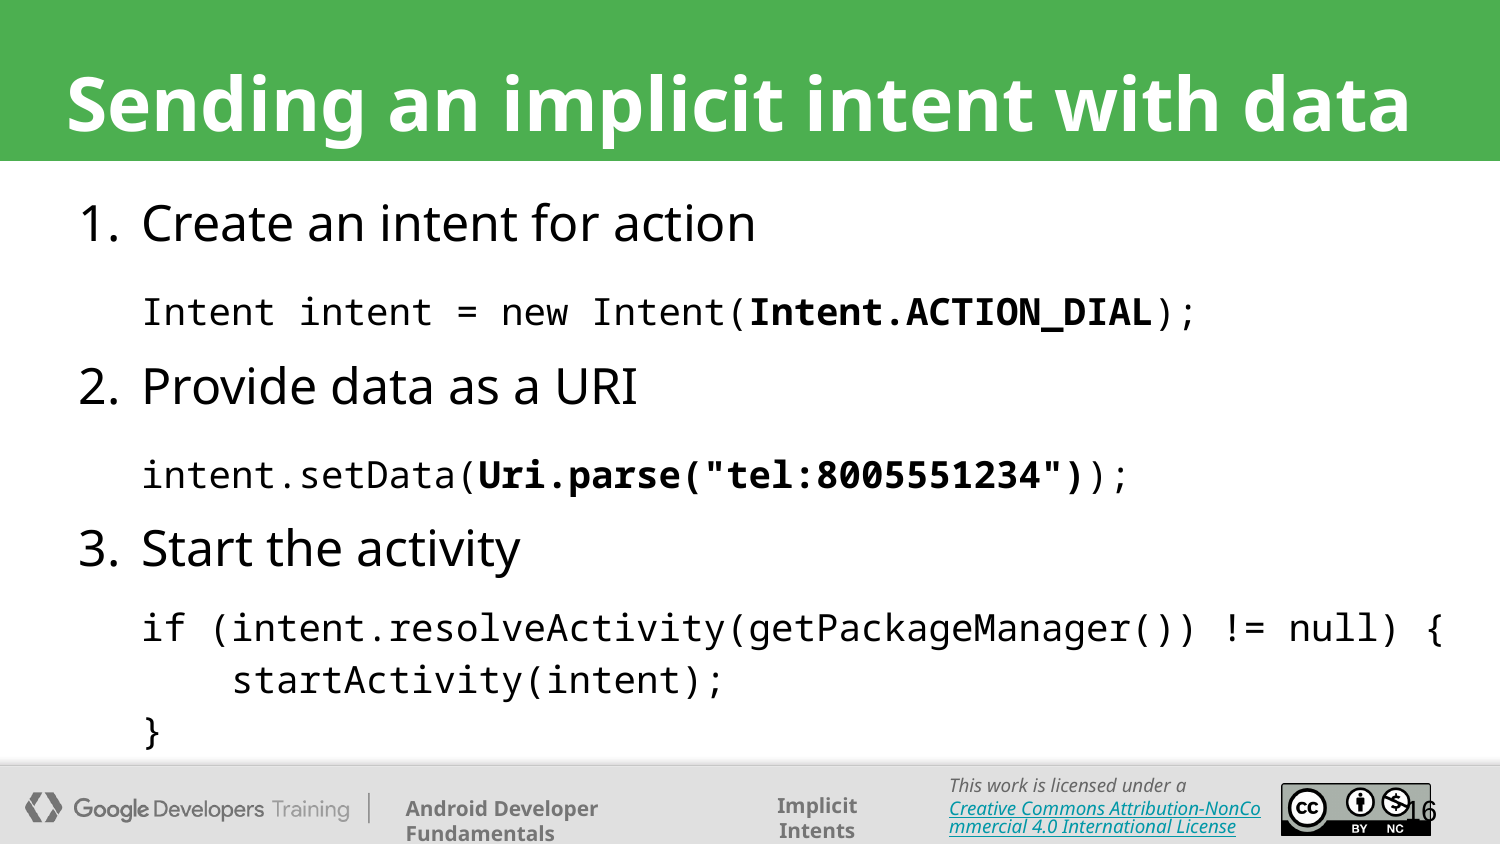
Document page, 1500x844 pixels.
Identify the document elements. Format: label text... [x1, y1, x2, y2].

slide_number ‹#› [1389, 777, 1480, 842]
picture [0, 161, 1500, 844]
text_box Create an intent for action Intent intent = new Intent(Intent.ACTION_DIAL); Provide data as a URI intent.setData(Uri.parse("tel:8005551234")); Start the activity if (intent.resolveActivity(getPackageManager()) != null) { startActivity(intent); } [51, 176, 1472, 727]
title Sending an implicit intent with data URI [51, 28, 1472, 122]
